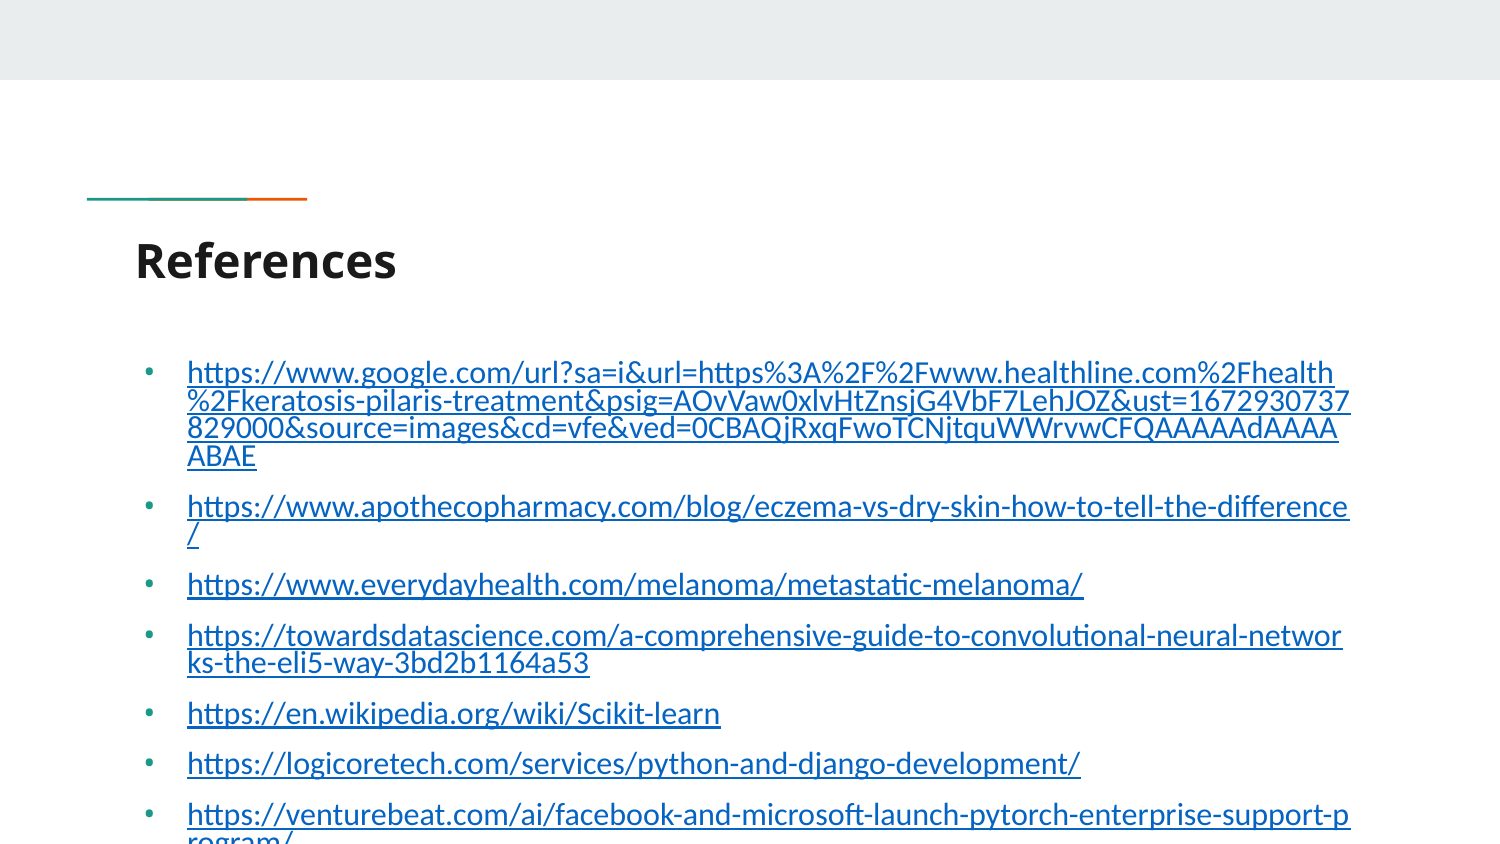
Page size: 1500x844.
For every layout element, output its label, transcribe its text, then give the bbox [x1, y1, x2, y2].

title References [119, 216, 1381, 305]
list https://www.google.com/url?sa=i&url=https%3A%2F%2Fwww.healthline.com%2Fhealth%2Fkeratosis-pilaris-treatment&psig=AOvVaw0xlvHtZnsjG4VbF7LehJOZ&ust=1672930737829000&source=images&cd=vfe&ved=0CBAQjRxqFwoTCNjtquWWrvwCFQAAAAAdAAAAABAE https://www.apothecopharmacy.com/blog/eczema-vs-dry-skin-how-to-tell-the-difference/ https://www.everydayhealth.com/melanoma/metastatic-melanoma/ https://towardsdatascience.com/a-comprehensive-guide-to-convolutional-neural-networks-the-eli5-way-3bd2b1164a53 https://en.wikipedia.org/wiki/Scikit-learn https://logicoretech.com/services/python-and-django-development/ https://venturebeat.com/ai/facebook-and-microsoft-launch-pytorch-enterprise-support-program/ [119, 341, 1381, 712]
